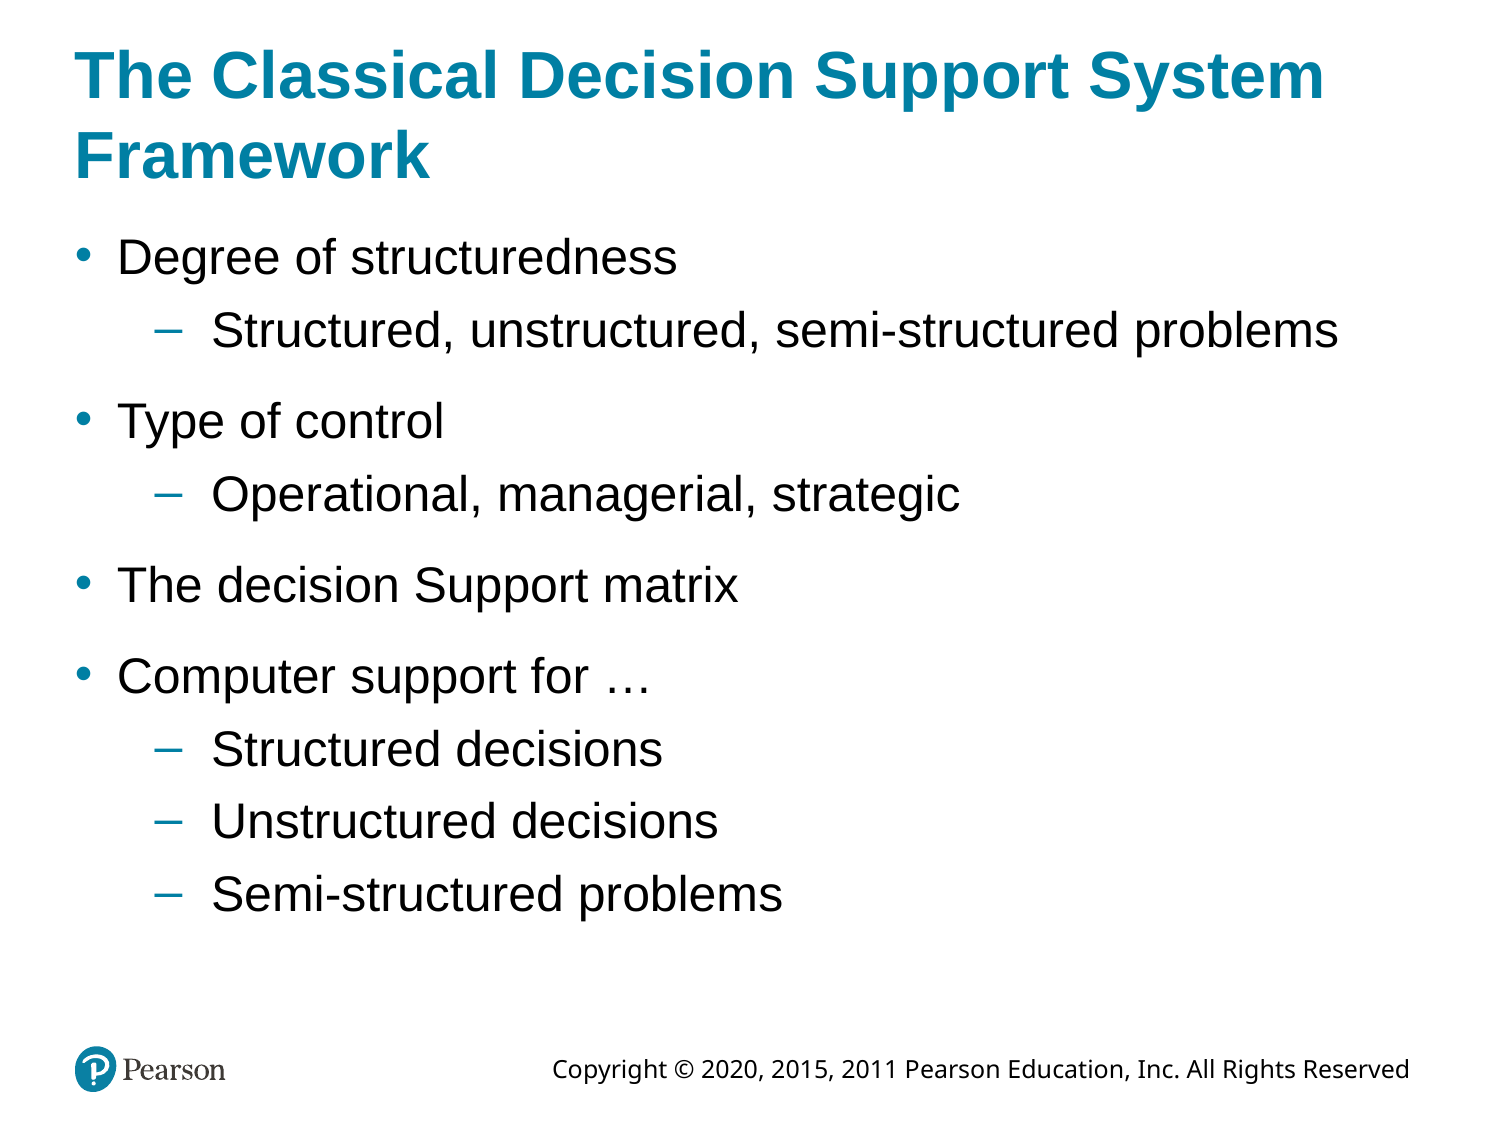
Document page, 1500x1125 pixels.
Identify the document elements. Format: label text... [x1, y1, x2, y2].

title The Classical Decision Support System Framework [74, 4, 1413, 193]
list Degree of structuredness Structured, unstructured, semi-structured problems Type of control Operational, managerial, strategic The decision Support matrix Computer support for … Structured decisions Unstructured decisions Semi-structured problems [74, 224, 1413, 922]
